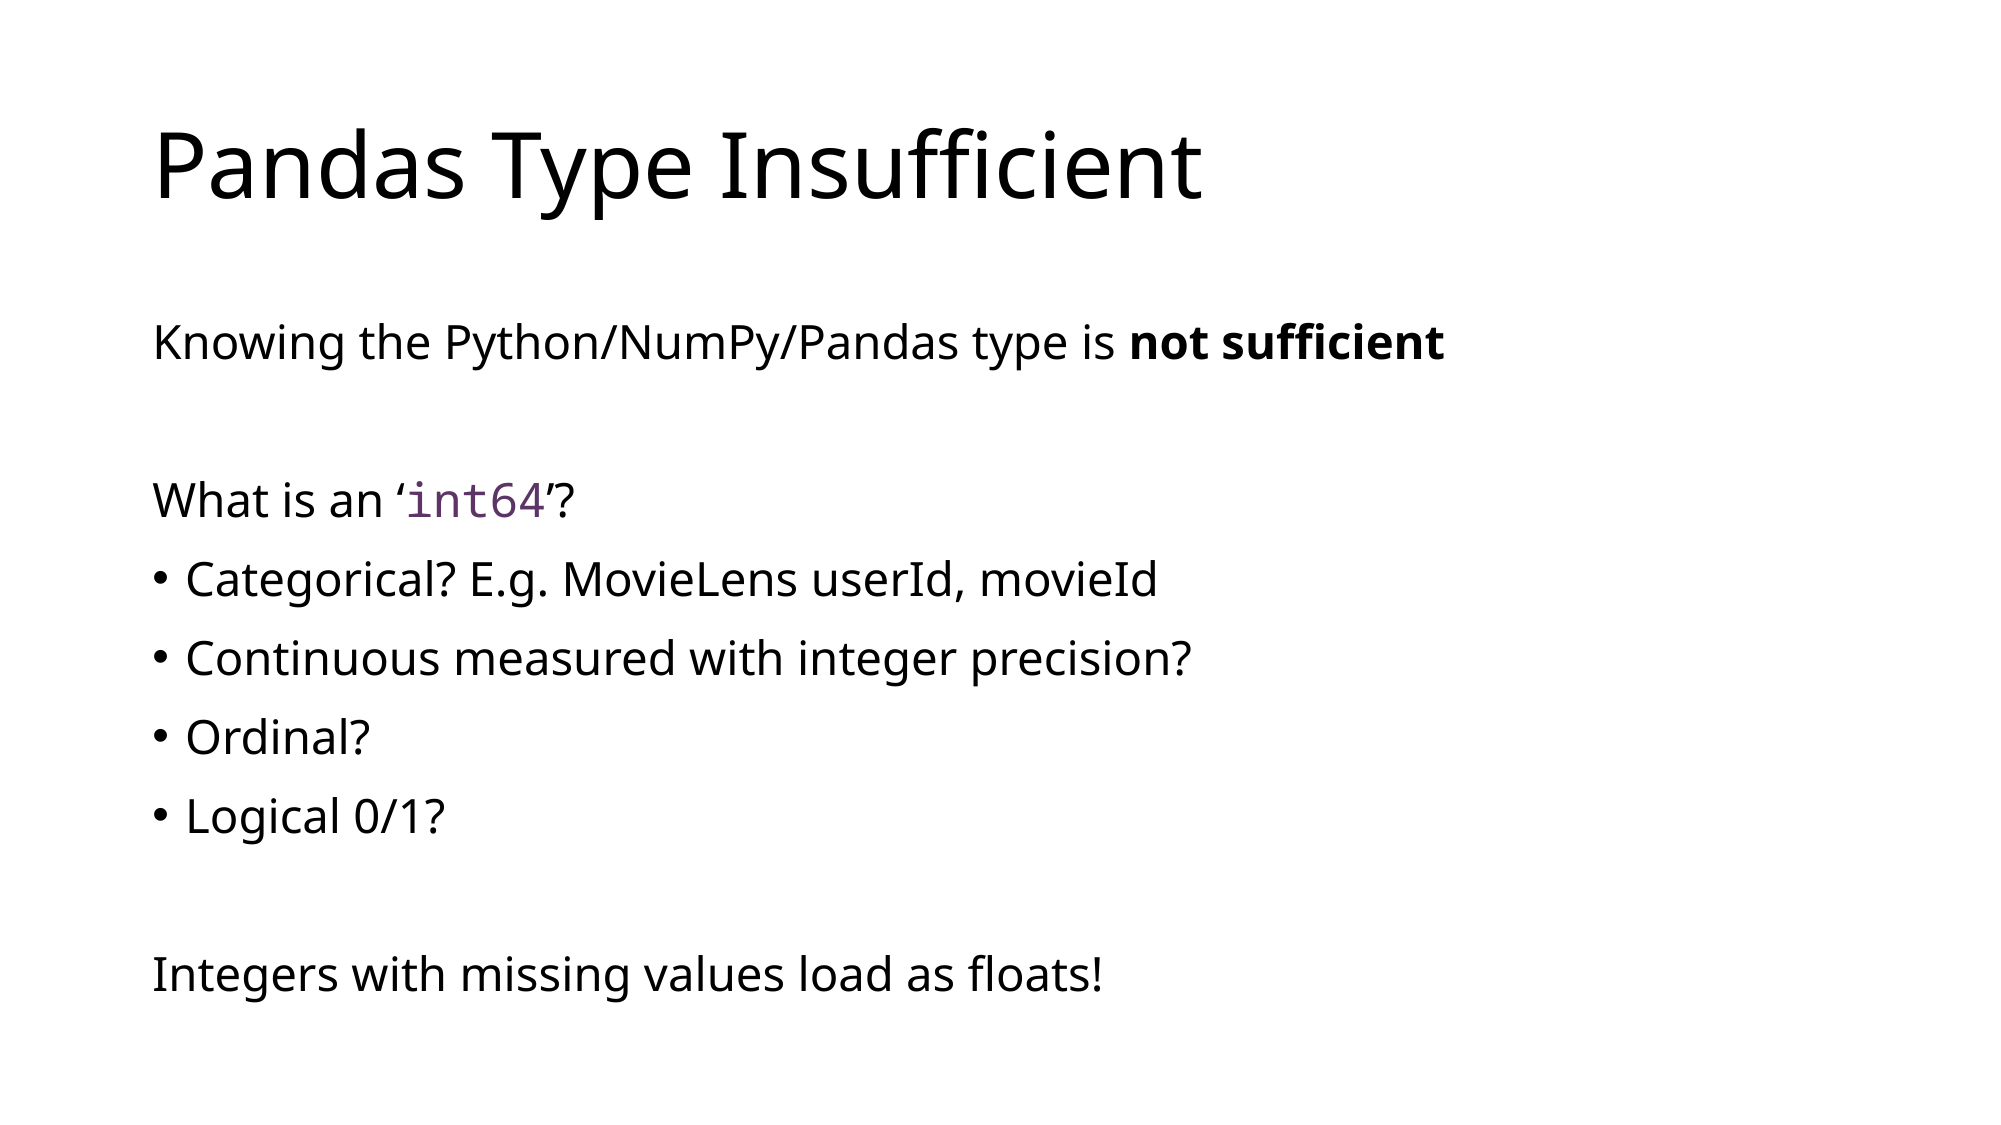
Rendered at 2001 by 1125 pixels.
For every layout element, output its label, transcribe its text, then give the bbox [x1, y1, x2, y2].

title Pandas Type Insufficient [137, 59, 1863, 278]
list Knowing the Python/NumPy/Pandas type is not sufficient What is an ‘int64’? Categorical? E.g. MovieLens userId, movieId Continuous measured with integer precision? Ordinal? Logical 0/1? Integers with missing values load as floats! [137, 299, 1863, 1014]
